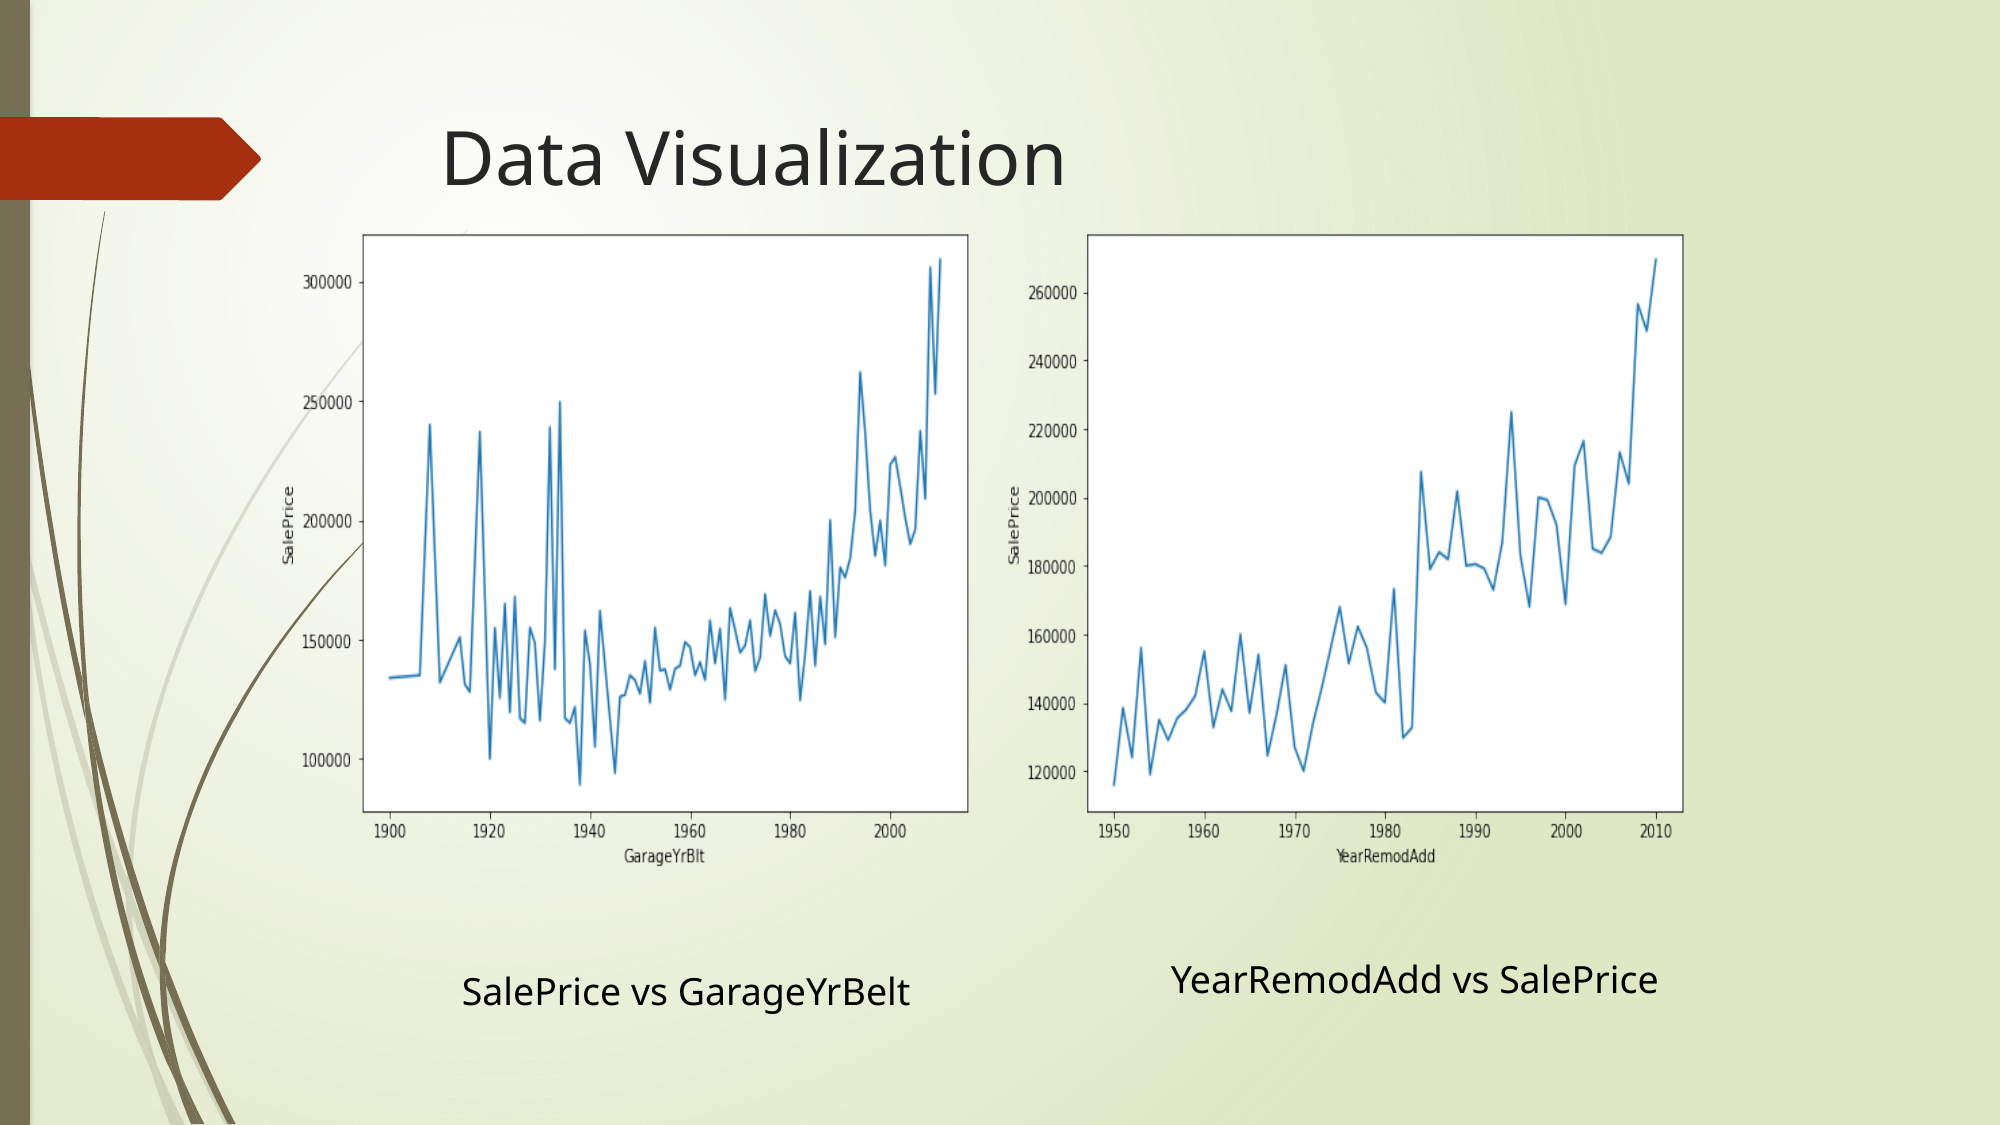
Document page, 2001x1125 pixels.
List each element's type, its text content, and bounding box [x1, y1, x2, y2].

text_box SalePrice vs GarageYrBelt [447, 960, 926, 1066]
title Data Visualization [425, 102, 1888, 313]
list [273, 222, 977, 880]
picture [999, 222, 1692, 880]
text_box YearRemodAdd vs SalePrice [1156, 948, 1675, 1054]
